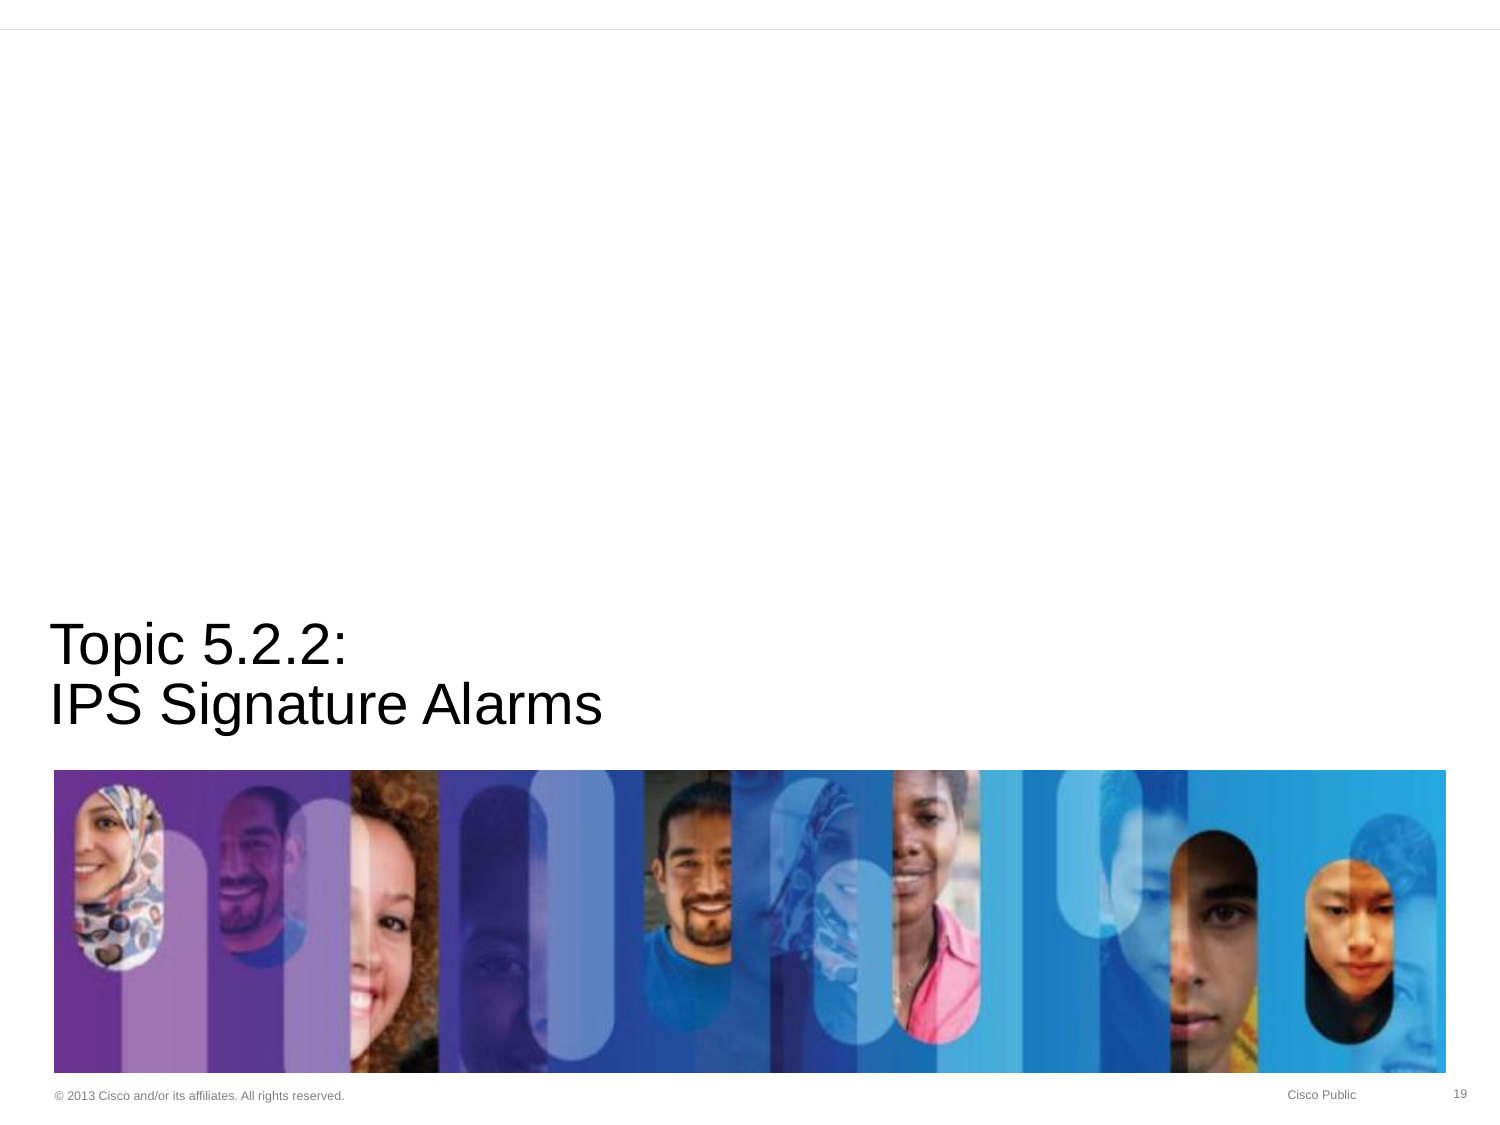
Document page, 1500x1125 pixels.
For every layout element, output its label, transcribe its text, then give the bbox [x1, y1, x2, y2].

picture [54, 770, 1446, 1073]
title Topic 5.2.2: IPS Signature Alarms [36, 65, 1439, 744]
